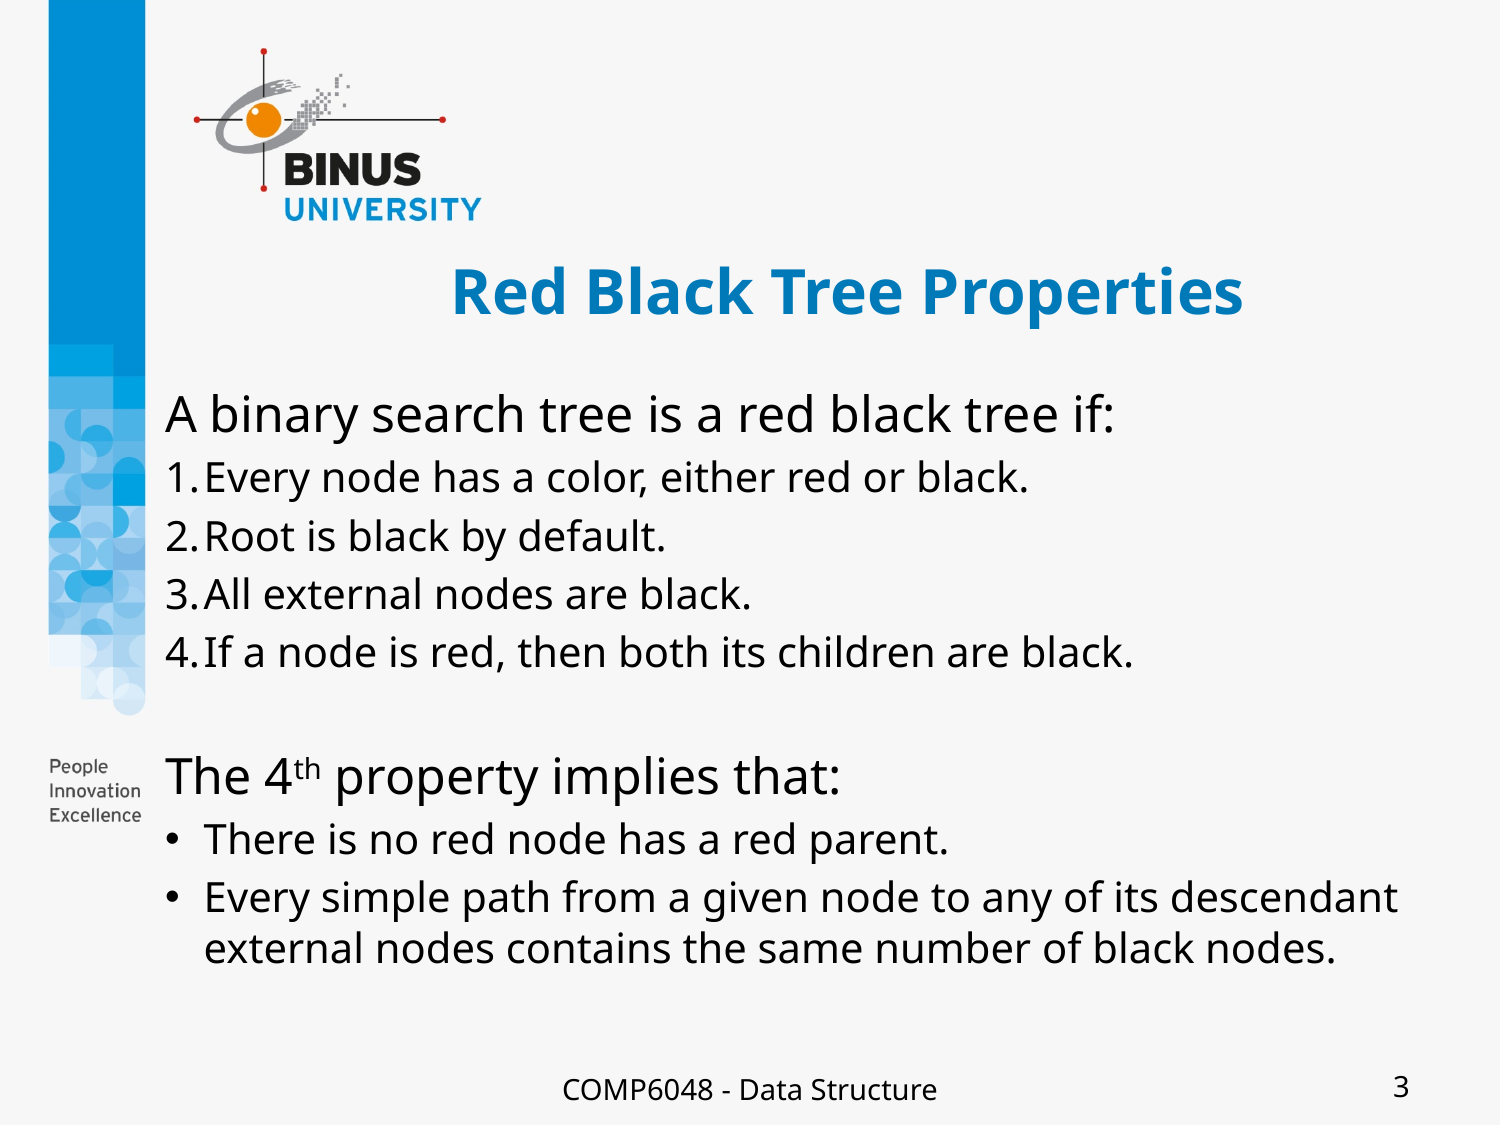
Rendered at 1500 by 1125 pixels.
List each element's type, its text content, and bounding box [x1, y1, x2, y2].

title Red Black Tree Properties [287, 224, 1409, 355]
picture [0, 0, 1500, 845]
slide_number 3 [1074, 1058, 1425, 1119]
footer COMP6048 - Data Structure [512, 1058, 988, 1119]
list A binary search tree is a red black tree if: Every node has a color, either red or black. Root is black by default. All external nodes are black. If a node is red, then both its children are black. The 4th property implies that: There is no red node has a red parent. Every simple path from a given node to any of its descendant external nodes contains the same number of black nodes. [150, 375, 1438, 986]
